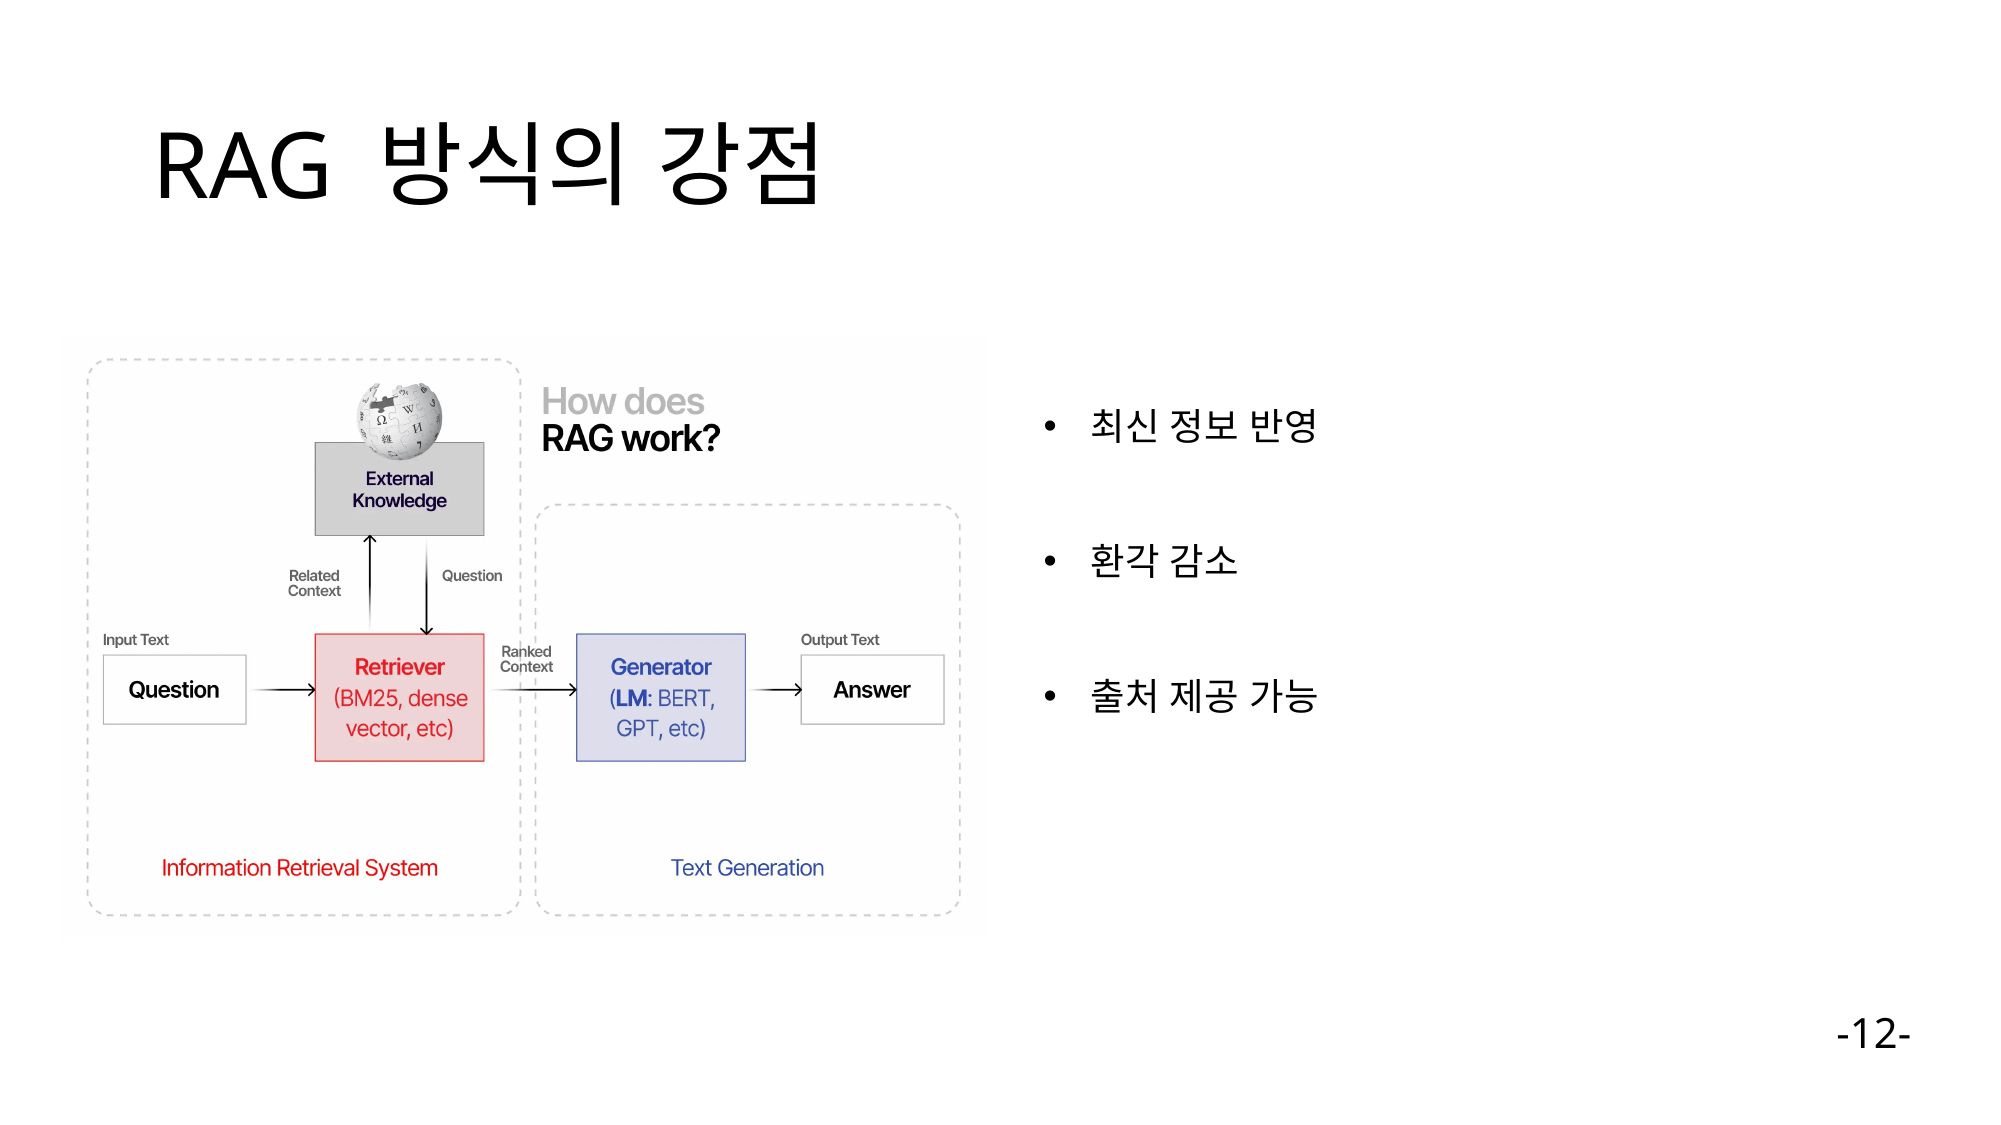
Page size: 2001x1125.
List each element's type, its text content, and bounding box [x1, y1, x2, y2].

text_box 최신 정보 반영 환각 감소 출처 제공 가능 [1028, 373, 1345, 726]
picture [60, 334, 987, 943]
title RAG 방식의 강점 [137, 59, 1863, 278]
text_box -12- [1821, 999, 1927, 1065]
